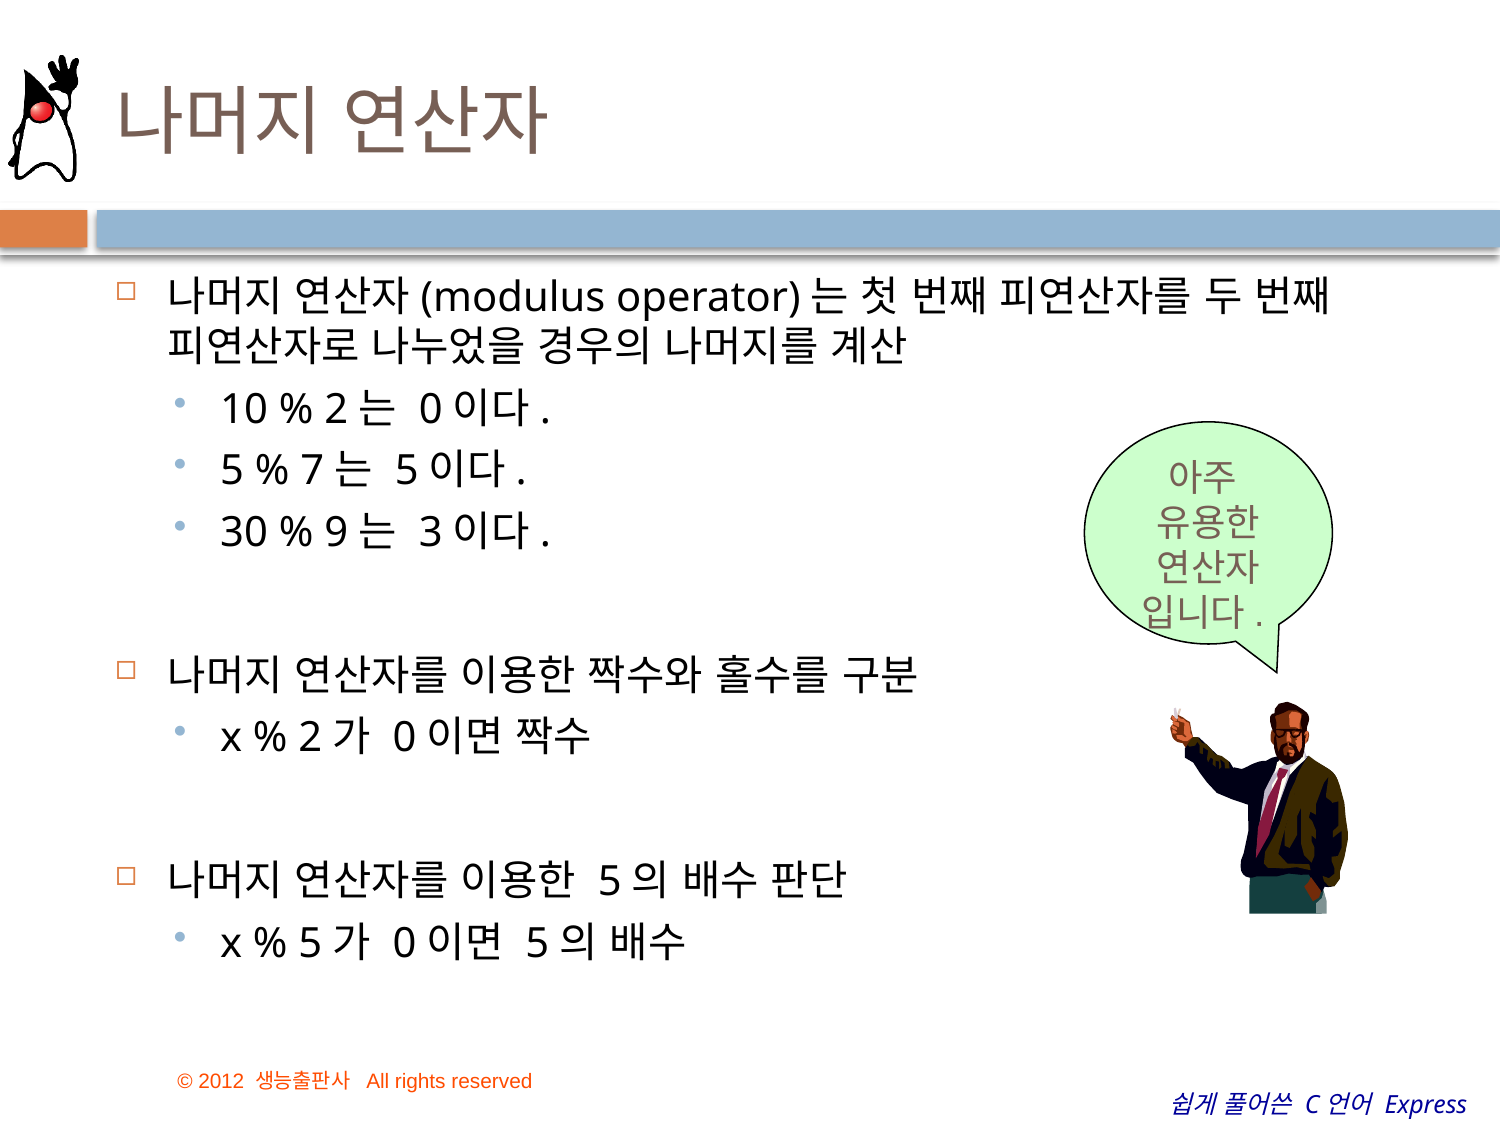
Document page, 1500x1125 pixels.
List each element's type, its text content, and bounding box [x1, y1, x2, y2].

list 나머지 연산자(modulus operator)는 첫 번째 피연산자를 두 번째 피연산자로 나누었을 경우의 나머지를 계산 10 % 2는 0이다. 5 % 7는 5이다. 30 % 9는 3이다. 나머지 연산자를 이용한 짝수와 홀수를 구분 x % 2가 0이면 짝수 나머지 연산자를 이용한 5의 배수 판단 x % 5가 0이면 5의 배수 [100, 262, 1438, 1000]
title 나머지 연산자 [100, 37, 1438, 200]
picture [8, 55, 79, 182]
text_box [1169, 701, 1349, 914]
text_box 아주 유용한 연산자 입니다. [1084, 421, 1333, 673]
